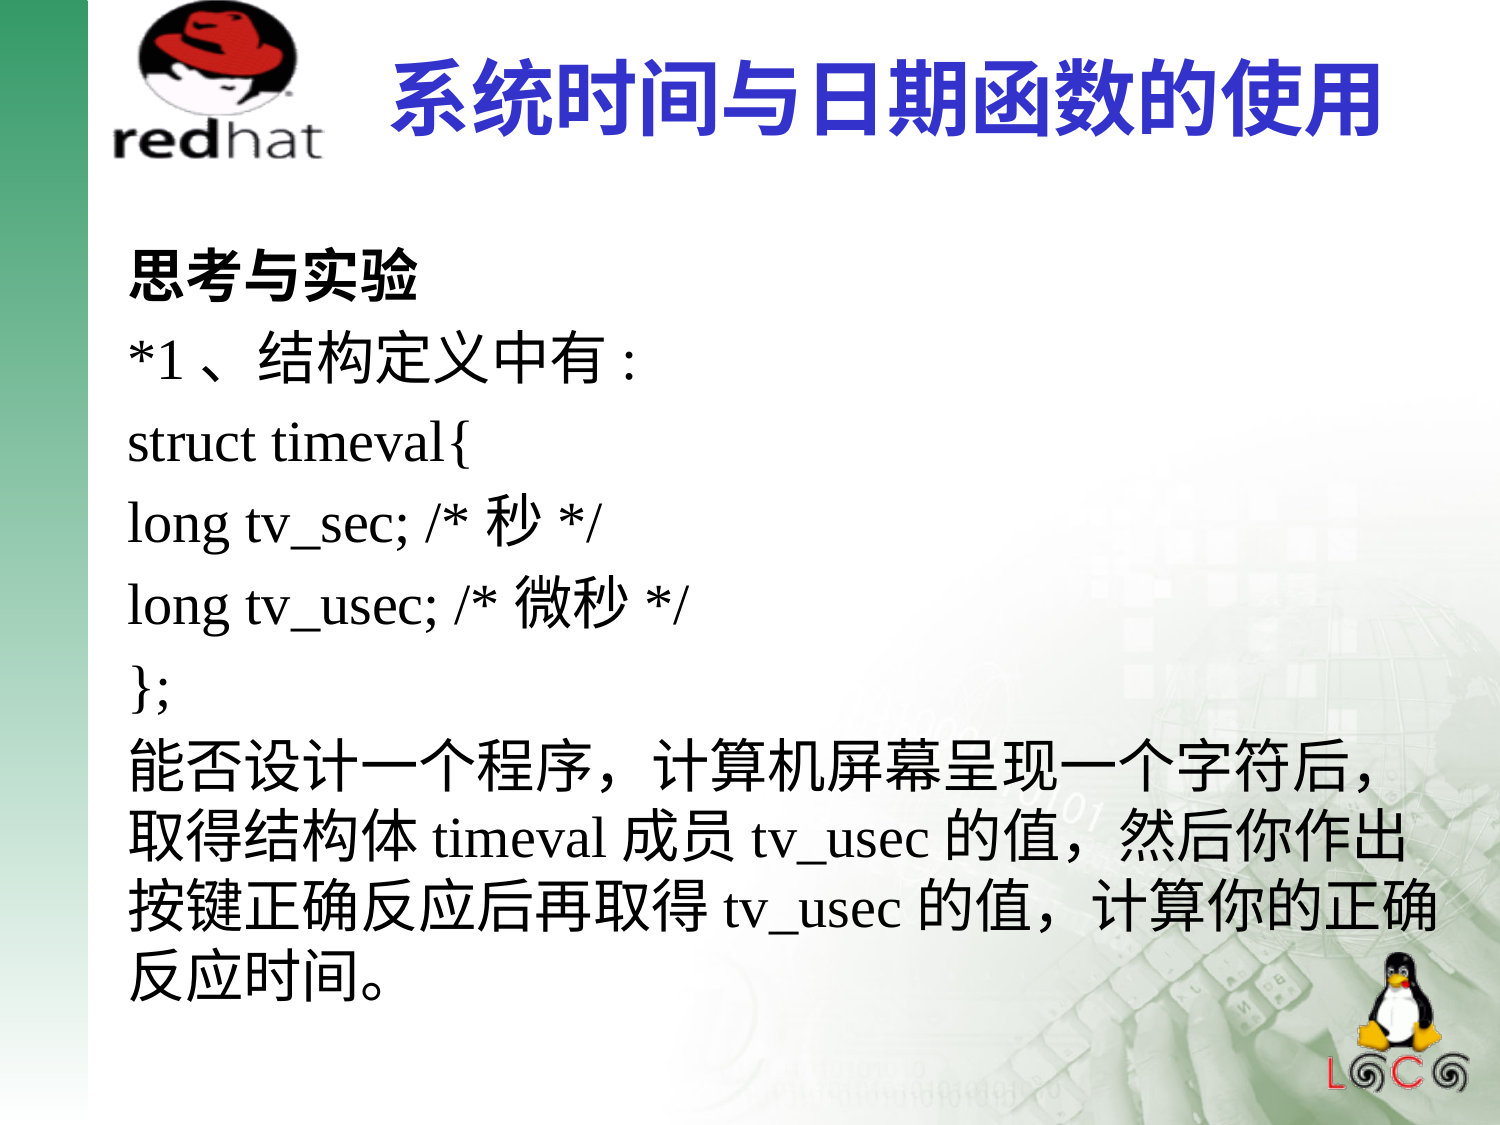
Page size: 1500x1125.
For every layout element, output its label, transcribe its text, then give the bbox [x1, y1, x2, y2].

picture [112, 0, 325, 161]
picture [549, 365, 1500, 1125]
title 系统时间与日期函数的使用 [324, 31, 1451, 161]
list 思考与实验 *1、结构定义中有: struct timeval{ long tv_sec; /*秒*/ long tv_usec; /*微秒*/ }; 能否设计一个程序，计算机屏幕呈现一个字符后，取得结构体timeval成员tv_usec的值，然后你作出按键正确反应后再取得tv_usec的值，计算你的正确反应时间。 [112, 231, 1463, 975]
